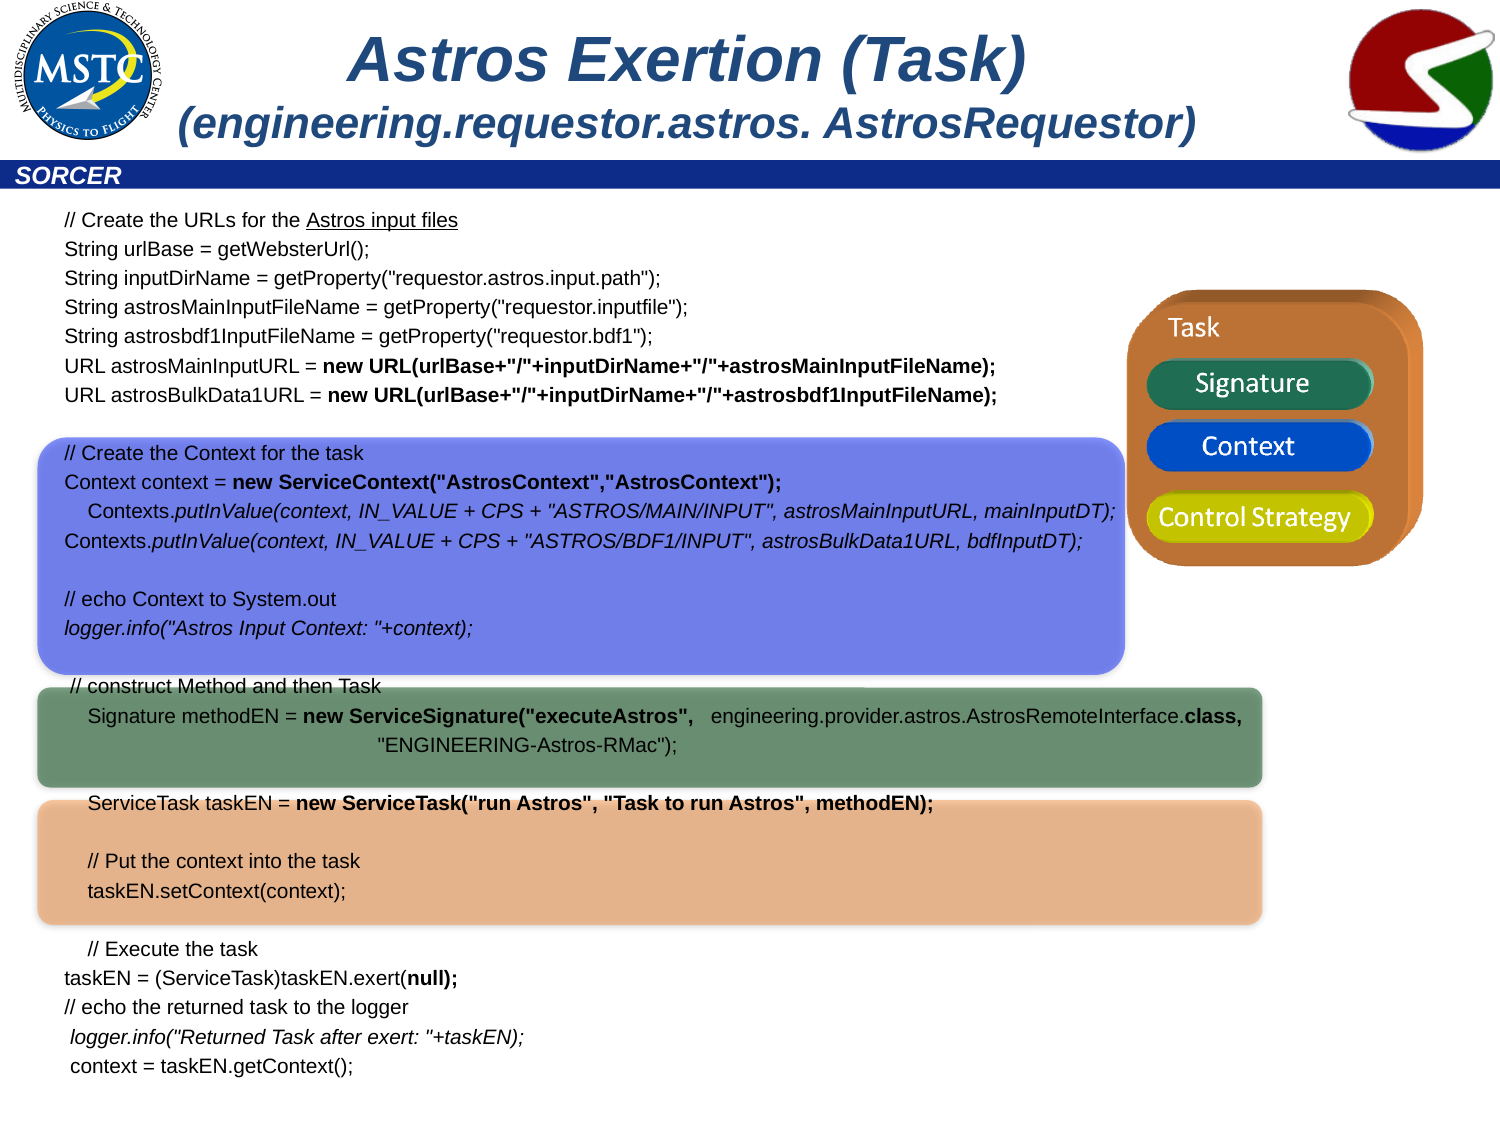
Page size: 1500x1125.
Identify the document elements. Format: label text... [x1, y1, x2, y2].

list // Create the URLs for the Astros input files String urlBase = getWebsterUrl(); String inputDirName = getProperty("requestor.astros.input.path"); String astrosMainInputFileName = getProperty("requestor.inputfile"); String astrosbdf1InputFileName = getProperty("requestor.bdf1"); URL astrosMainInputURL = new URL(urlBase+"/"+inputDirName+"/"+astrosMainInputFileName); URL astrosBulkData1URL = new URL(urlBase+"/"+inputDirName+"/"+astrosbdf1InputFileName); // Create the Context for the task Context context = new ServiceContext("AstrosContext","AstrosContext"); Contexts.putInValue(context, IN_VALUE + CPS + "ASTROS/MAIN/INPUT", astrosMainInputURL, mainInputDT); Contexts.putInValue(context, IN_VALUE + CPS + "ASTROS/BDF1/INPUT", astrosBulkData1URL, bdfInputDT); // echo Context to System.out logger.info("Astros Input Context: "+context); // construct Method and then Task Signature methodEN = new ServiceSignature("executeAstros", engineering.provider.astros.AstrosRemoteInterface.class, "ENGINEERING-Astros-RMac"); ServiceTask taskEN = new ServiceTask("run Astros", "Task to run Astros", methodEN); // Put the context into the task taskEN.setContext(context); // Execute the task taskEN = (ServiceTask)taskEN.exert(null); // echo the returned task to the logger logger.info("Returned Task after exert: "+taskEN); context = taskEN.getContext(); [49, 198, 1448, 1062]
picture [1124, 287, 1425, 568]
text_box [37, 443, 49, 669]
text_box [37, 800, 49, 925]
text_box [37, 687, 49, 788]
title Astros Exertion (Task) (engineering.requestor.astros. AstrosRequestor) [162, 2, 1213, 164]
picture [1347, 7, 1495, 154]
picture [12, 0, 163, 148]
